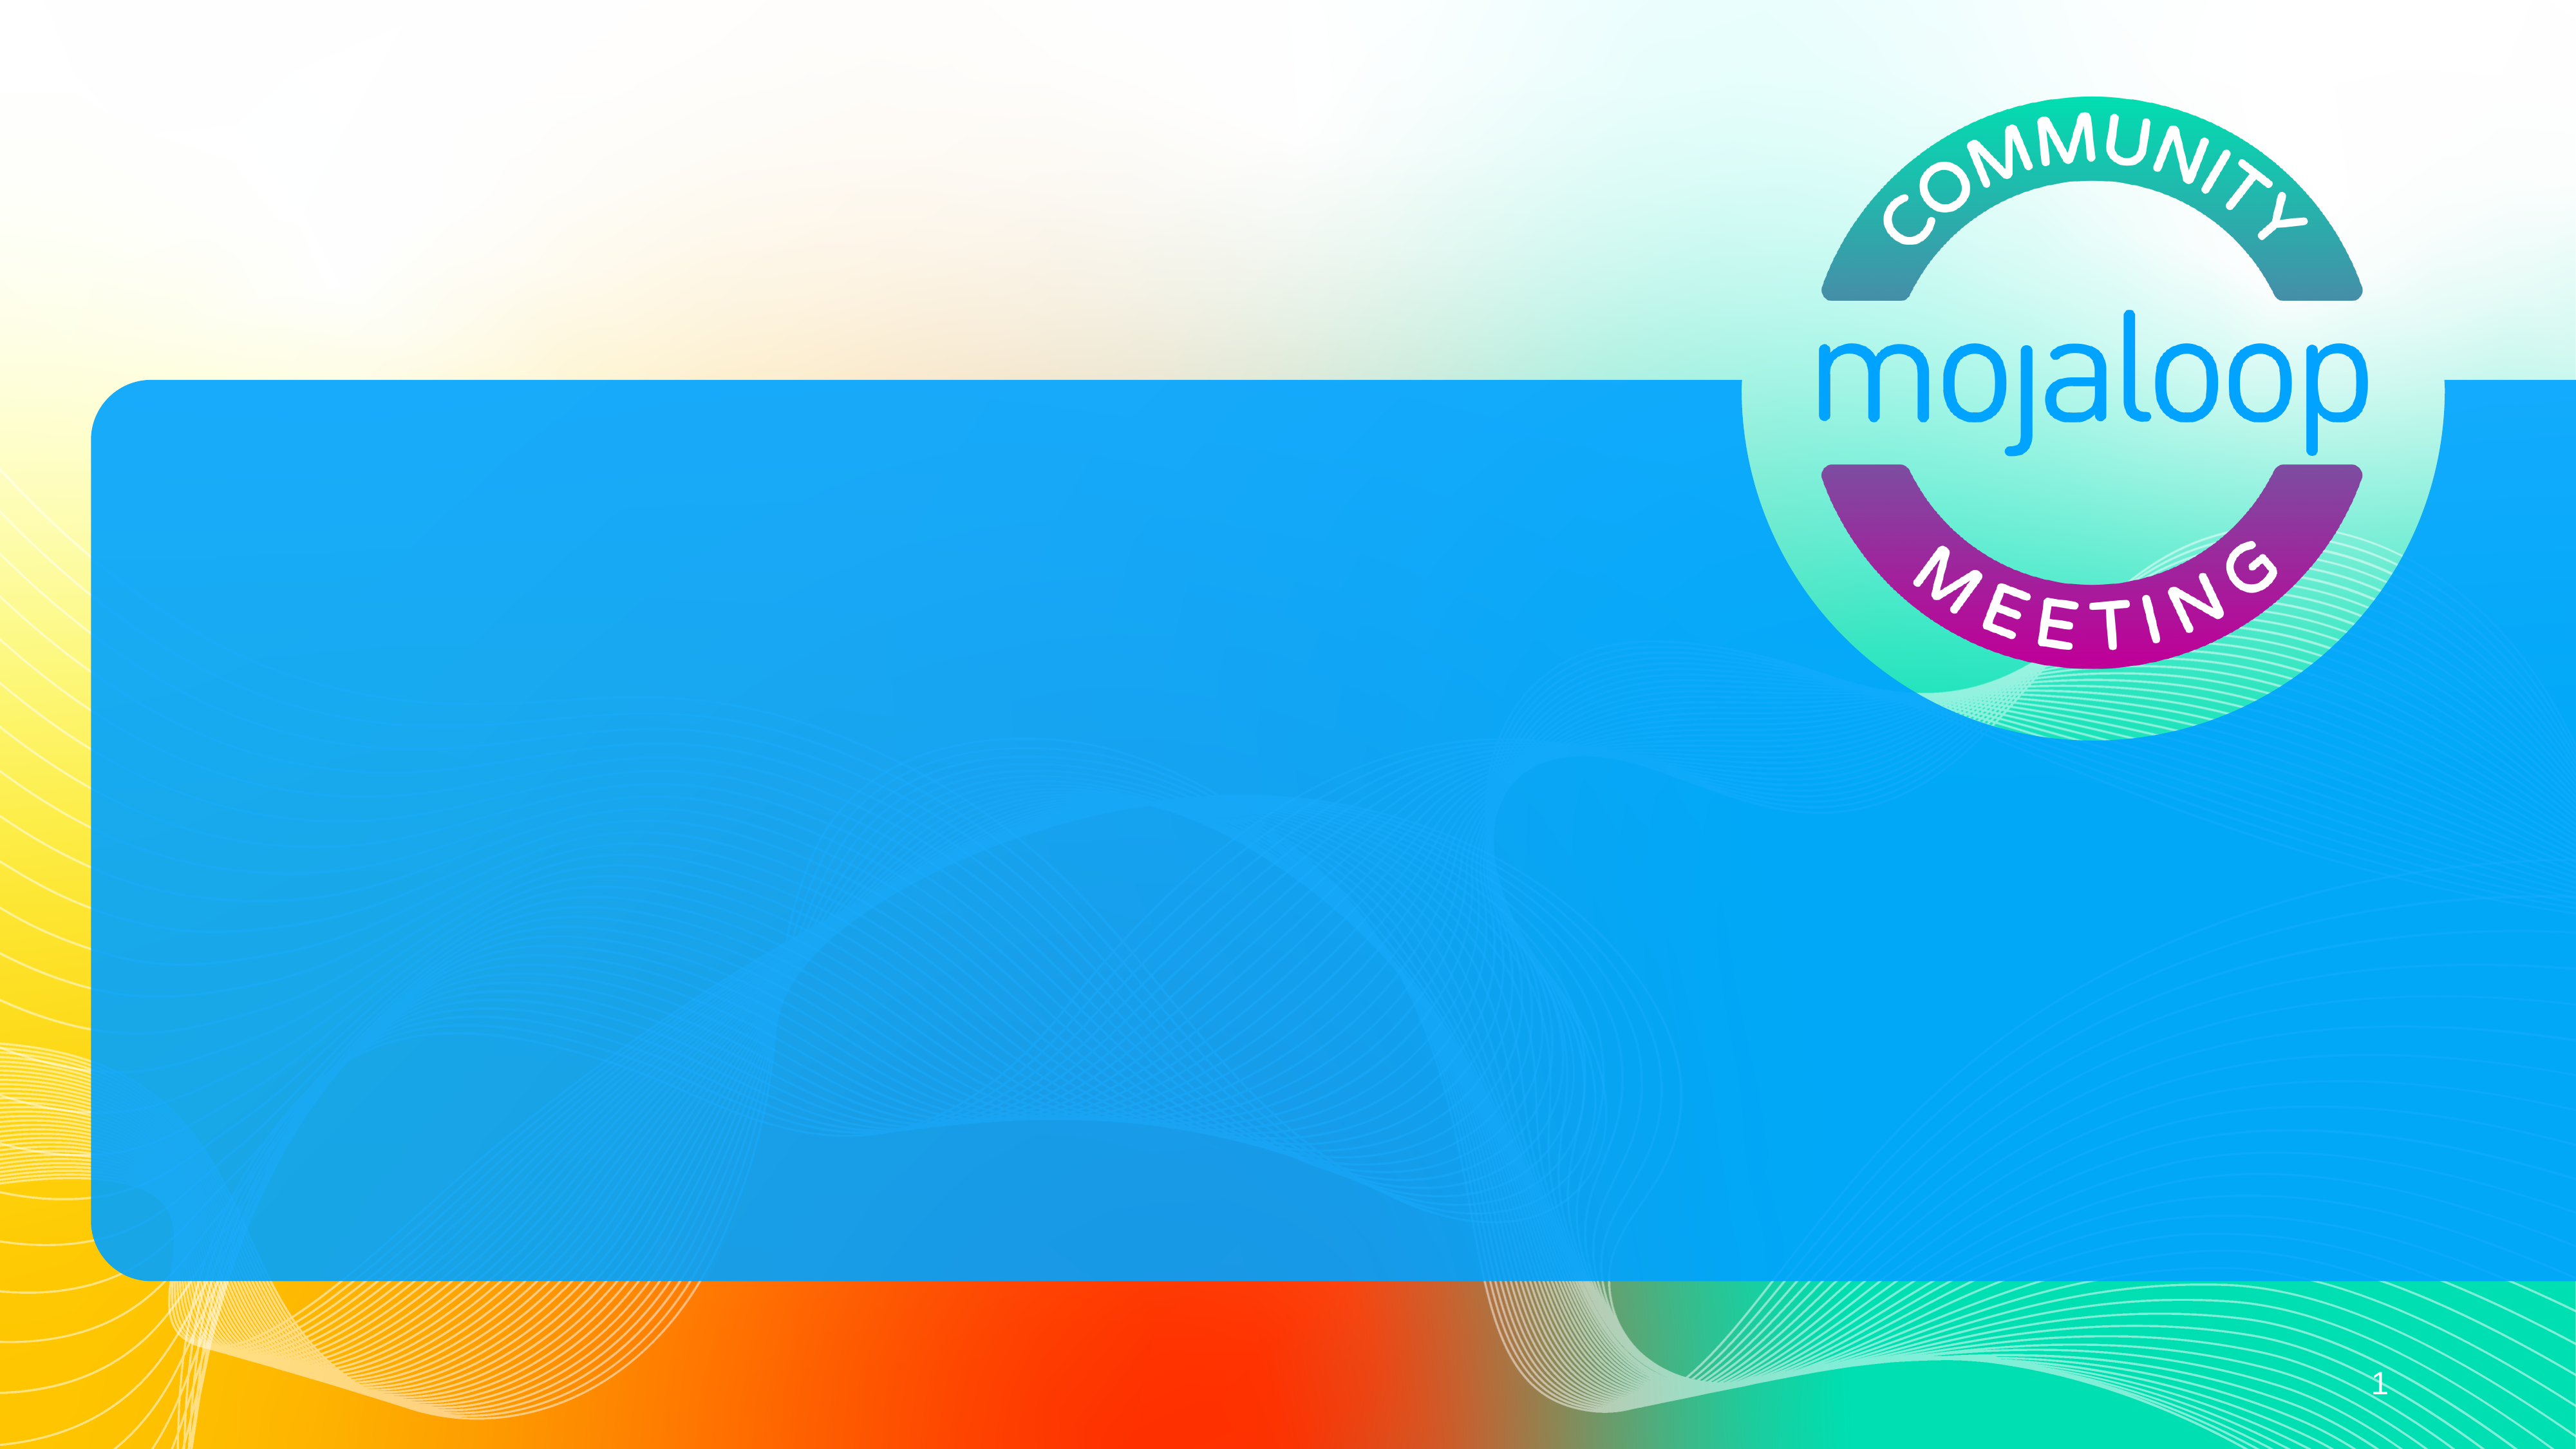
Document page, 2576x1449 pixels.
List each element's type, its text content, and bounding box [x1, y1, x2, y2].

picture [0, 0, 2576, 1449]
slide_number 1 [1819, 1343, 2399, 1421]
